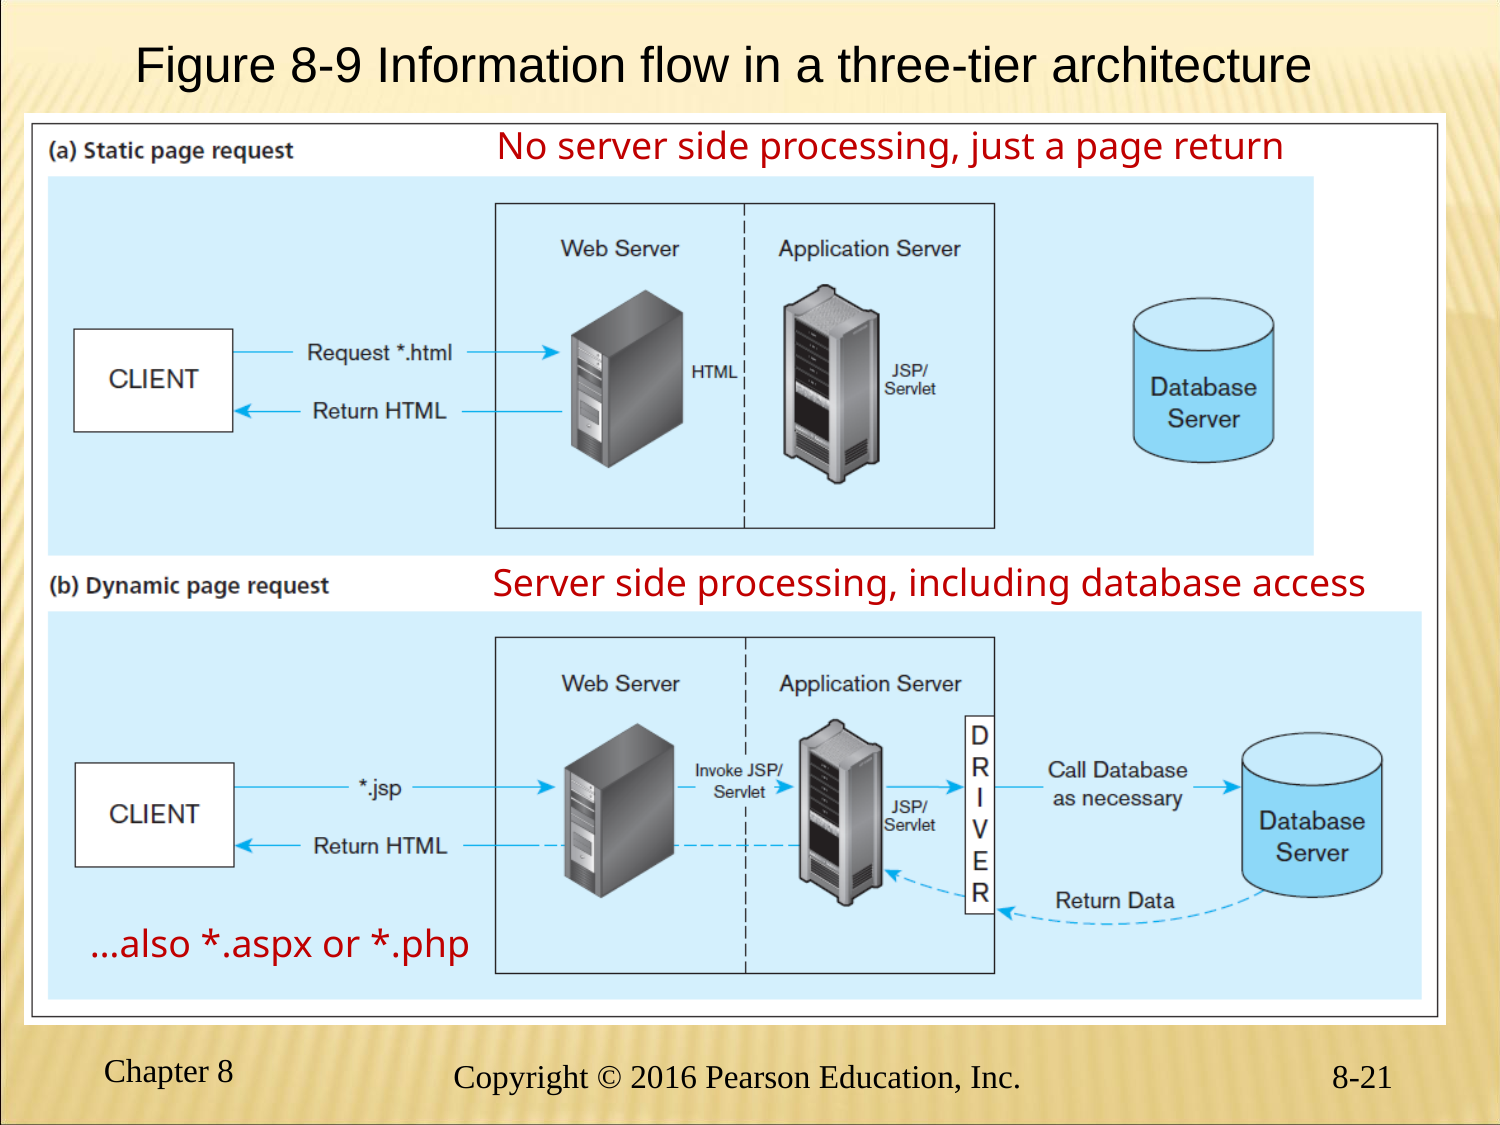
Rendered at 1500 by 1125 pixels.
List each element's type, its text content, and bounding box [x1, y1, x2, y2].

picture [0, 0, 1500, 1125]
text_box Figure 8-9 Information flow in a three-tier architecture [120, 24, 1329, 100]
